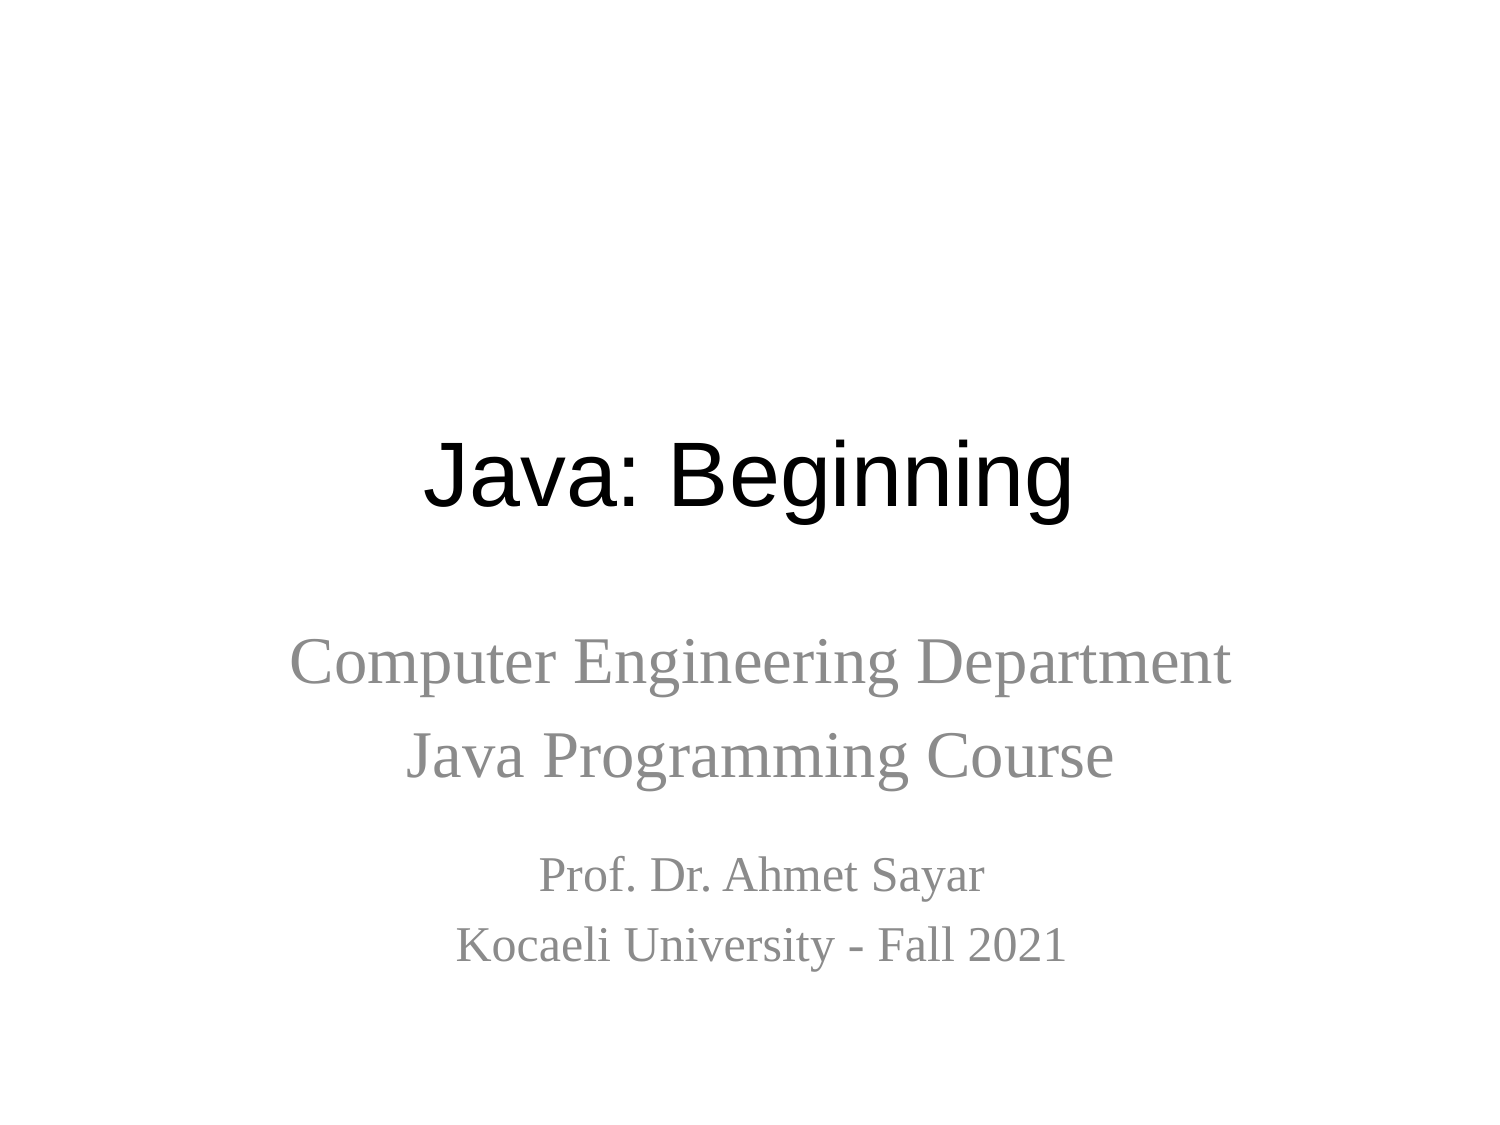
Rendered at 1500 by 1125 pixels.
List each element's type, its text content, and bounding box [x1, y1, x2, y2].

text_box Computer Engineering Department Java Programming Course Prof. Dr. Ahmet Sayar Kocaeli University - Fall 2021 [112, 609, 1412, 1023]
title Java: Beginning [112, 349, 1388, 591]
